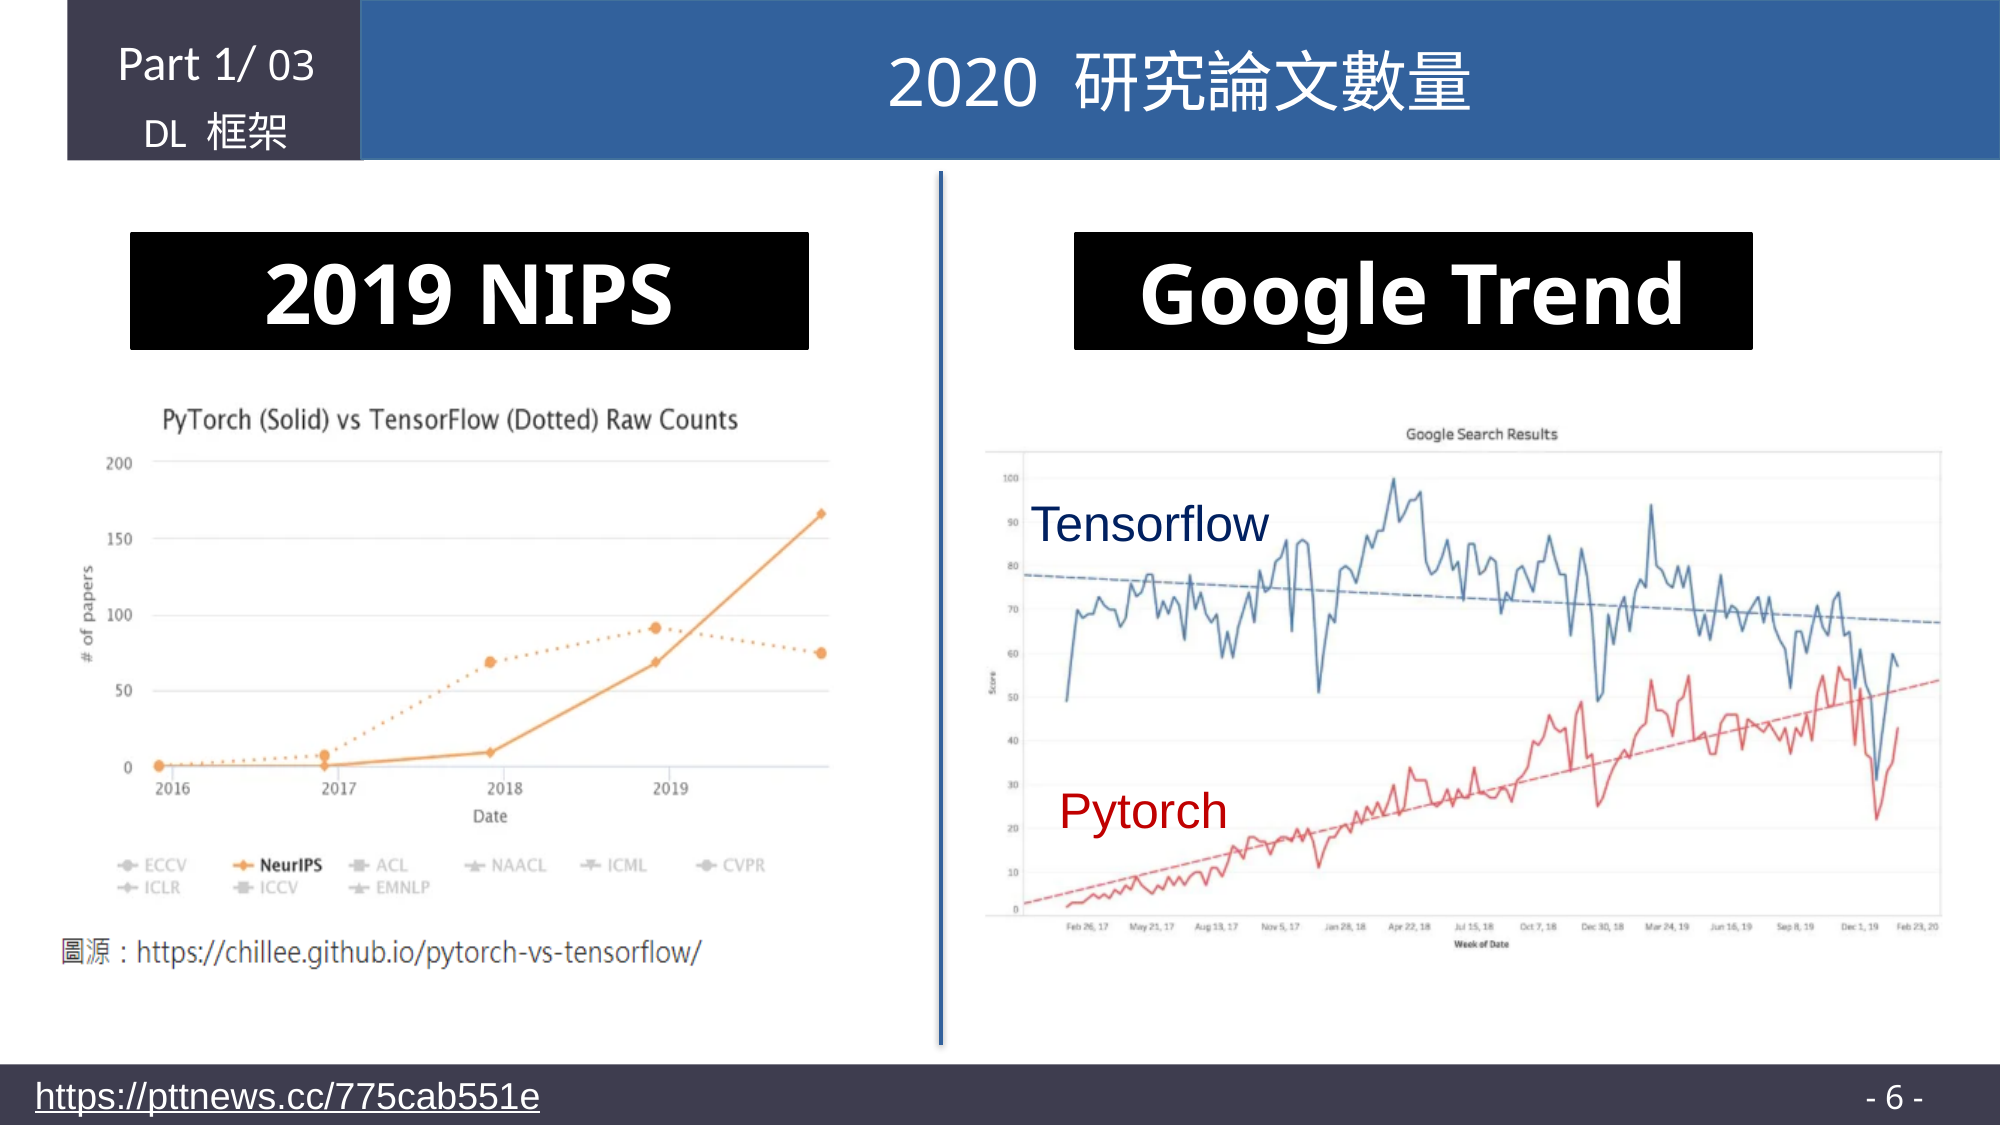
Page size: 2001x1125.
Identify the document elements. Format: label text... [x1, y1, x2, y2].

text_box Google Trend [1074, 232, 1753, 350]
text_box Part 1/ 03 DL 框架 [86, 5, 347, 163]
text_box https://pttnews.cc/775cab551e [20, 1064, 556, 1125]
picture [53, 392, 883, 987]
text_box 2020 研究論文數量 [361, 0, 2000, 159]
picture [981, 407, 1947, 972]
text_box 2019 NIPS [130, 232, 809, 350]
